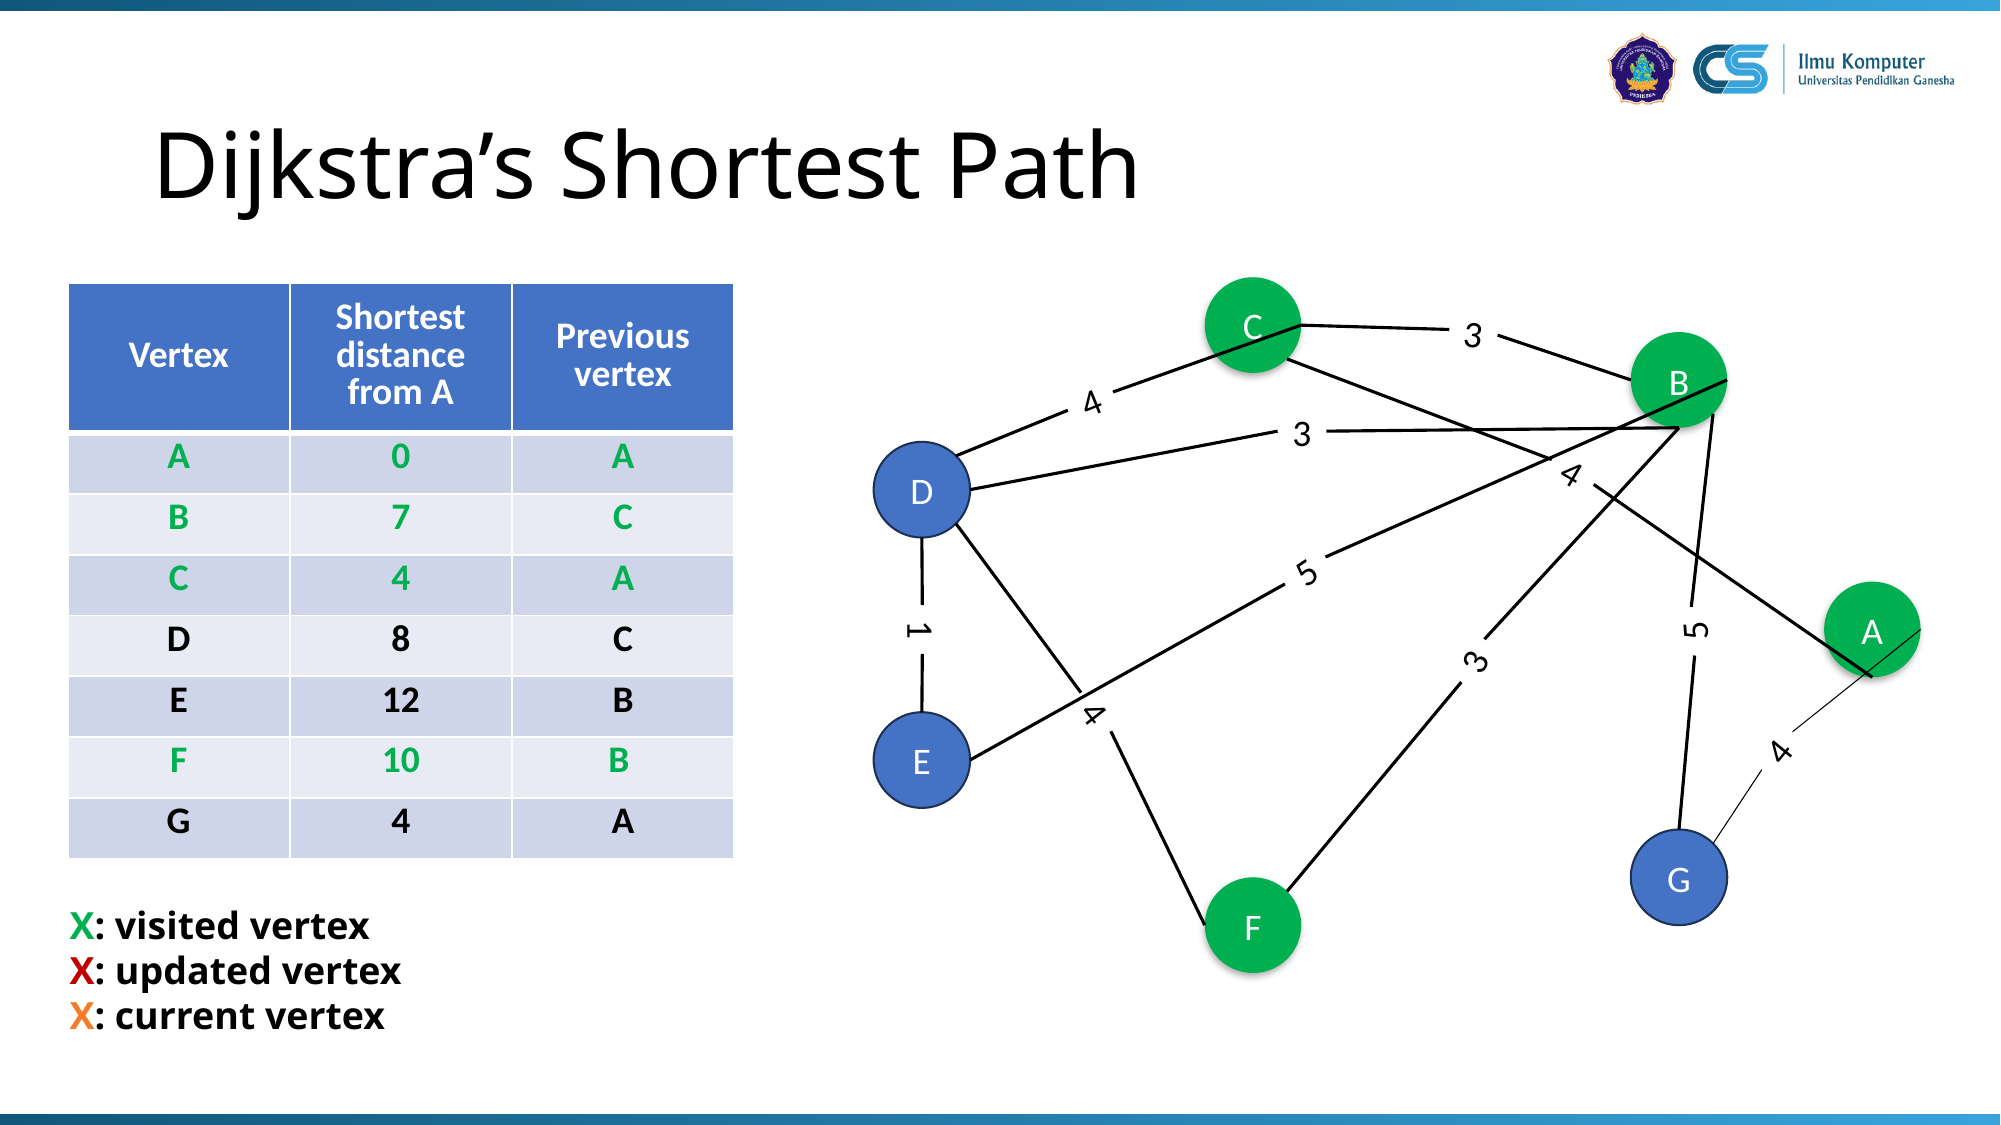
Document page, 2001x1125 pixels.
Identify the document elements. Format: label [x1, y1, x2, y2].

text_box [1203, 276, 1303, 354]
table_cell [291, 677, 511, 736]
table_cell [69, 495, 289, 554]
table_cell [69, 677, 289, 736]
table_cell [513, 799, 733, 858]
table_cell [291, 556, 511, 615]
table_cell [513, 436, 733, 493]
table_header [291, 284, 511, 430]
table_cell [69, 436, 289, 493]
table_cell [69, 799, 289, 858]
text_box [1605, 32, 1954, 105]
table_cell [513, 556, 733, 615]
table_header [69, 284, 289, 430]
text_box [872, 299, 1922, 975]
table_cell [69, 738, 289, 797]
table_cell [513, 495, 733, 554]
table_cell [513, 738, 733, 797]
text_box [892, 605, 953, 654]
table_header [513, 284, 733, 430]
table_cell [291, 799, 511, 858]
table_cell [291, 616, 511, 675]
text_box [0, 0, 2000, 11]
title [137, 59, 1863, 278]
table_cell [291, 495, 511, 554]
table_cell [513, 616, 733, 675]
table_cell [513, 677, 733, 736]
table_cell [69, 556, 289, 615]
text_box [0, 1113, 2000, 1125]
text_box [54, 894, 417, 1045]
table_cell [69, 616, 289, 675]
table_cell [291, 436, 511, 493]
table_cell [291, 738, 511, 797]
